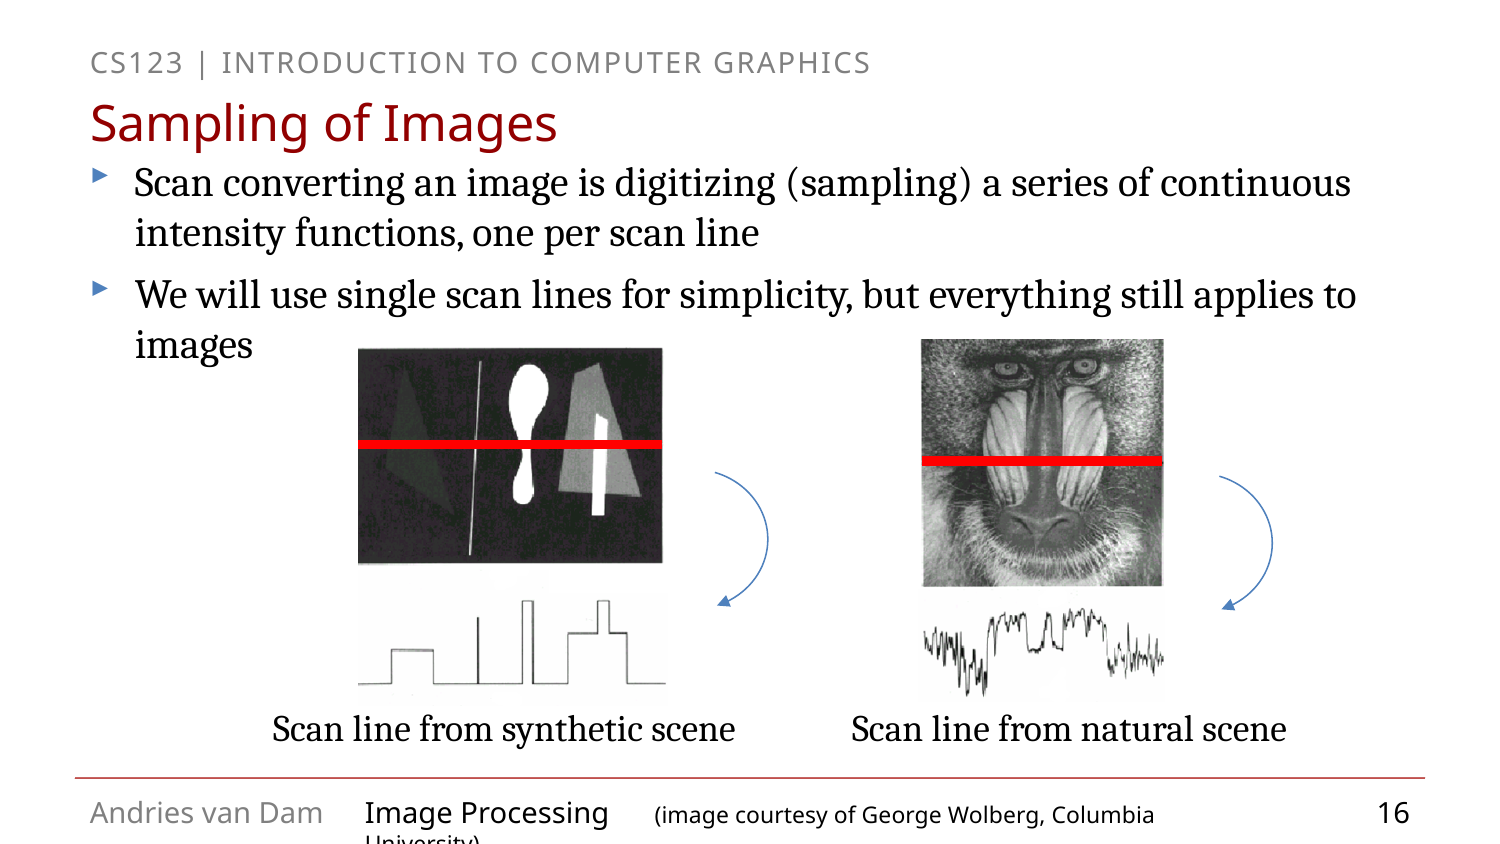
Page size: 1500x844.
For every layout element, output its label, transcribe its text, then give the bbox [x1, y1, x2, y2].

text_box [827, 339, 1313, 758]
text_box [246, 342, 768, 758]
slide_number 16 [1224, 787, 1425, 827]
title Sampling of Images [75, 84, 1425, 160]
list Scan converting an image is digitizing (sampling) a series of continuous intensity functions, one per scan line We will use single scan lines for simplicity, but everything still applies to images [75, 160, 1425, 738]
footer Image Processing (image courtesy of George Wolberg, Columbia University) [350, 787, 1224, 827]
